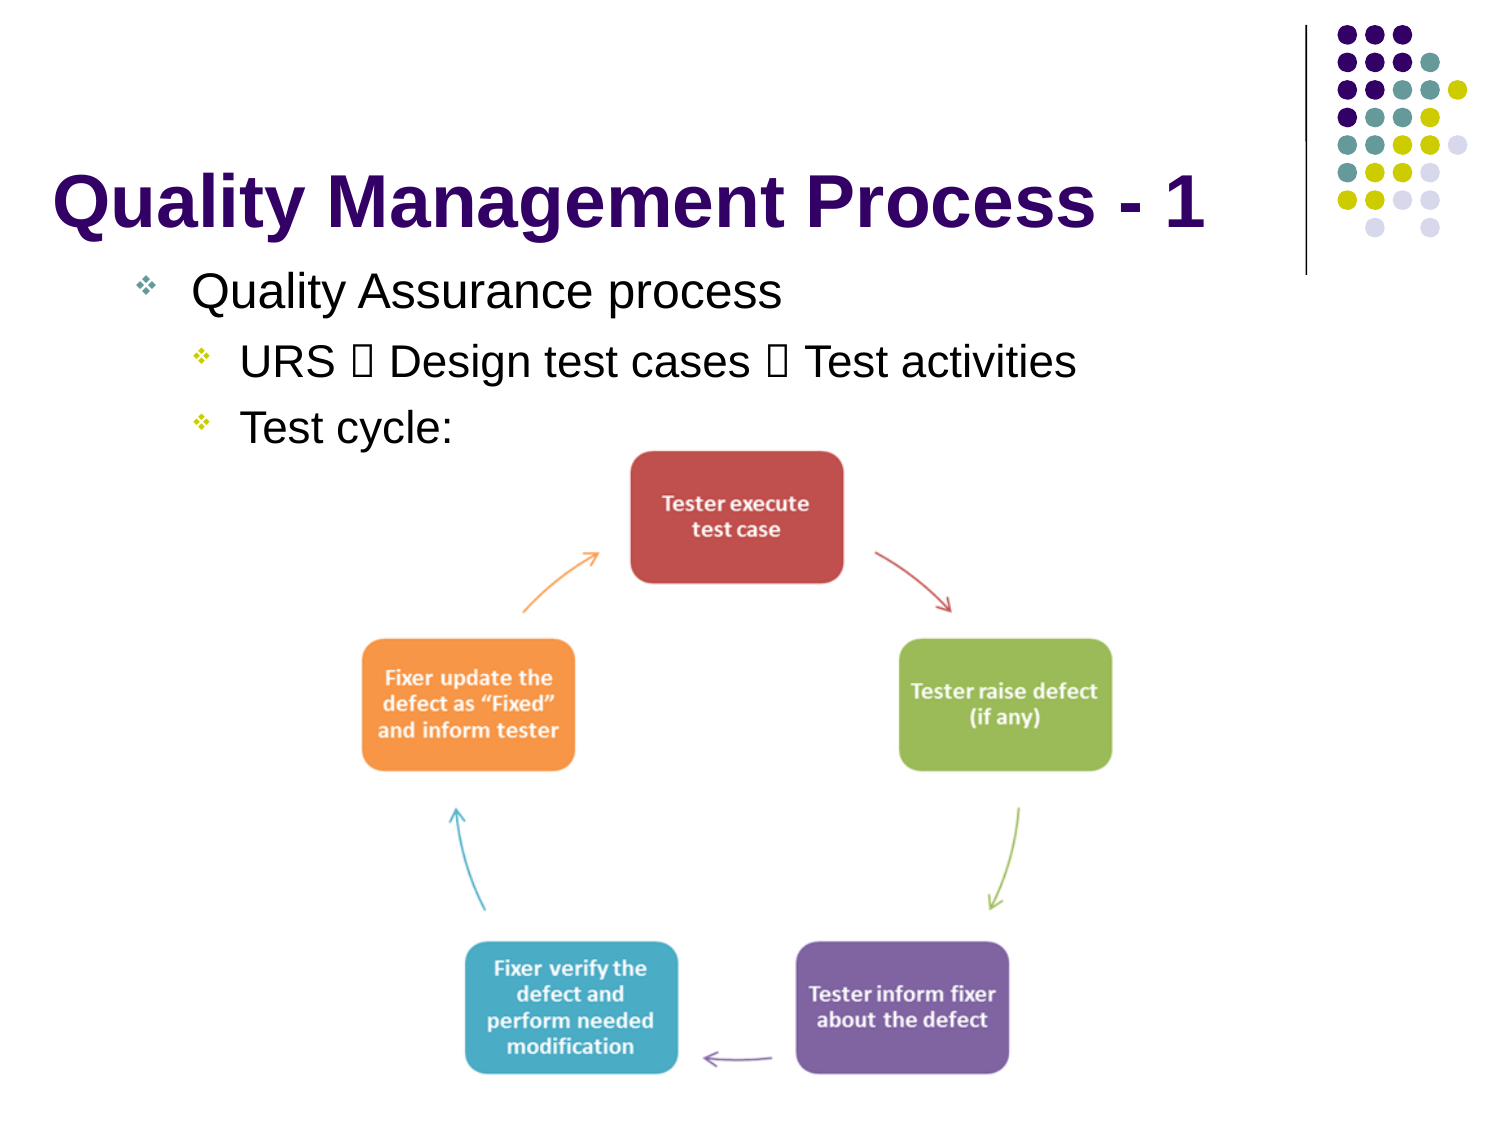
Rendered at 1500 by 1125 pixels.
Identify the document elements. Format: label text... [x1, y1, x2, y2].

list Quality Assurance process URS  Design test cases  Test activities Test cycle: [62, 250, 1401, 476]
title Quality Management Process - 1 [37, 37, 1301, 251]
picture [337, 424, 1127, 1098]
